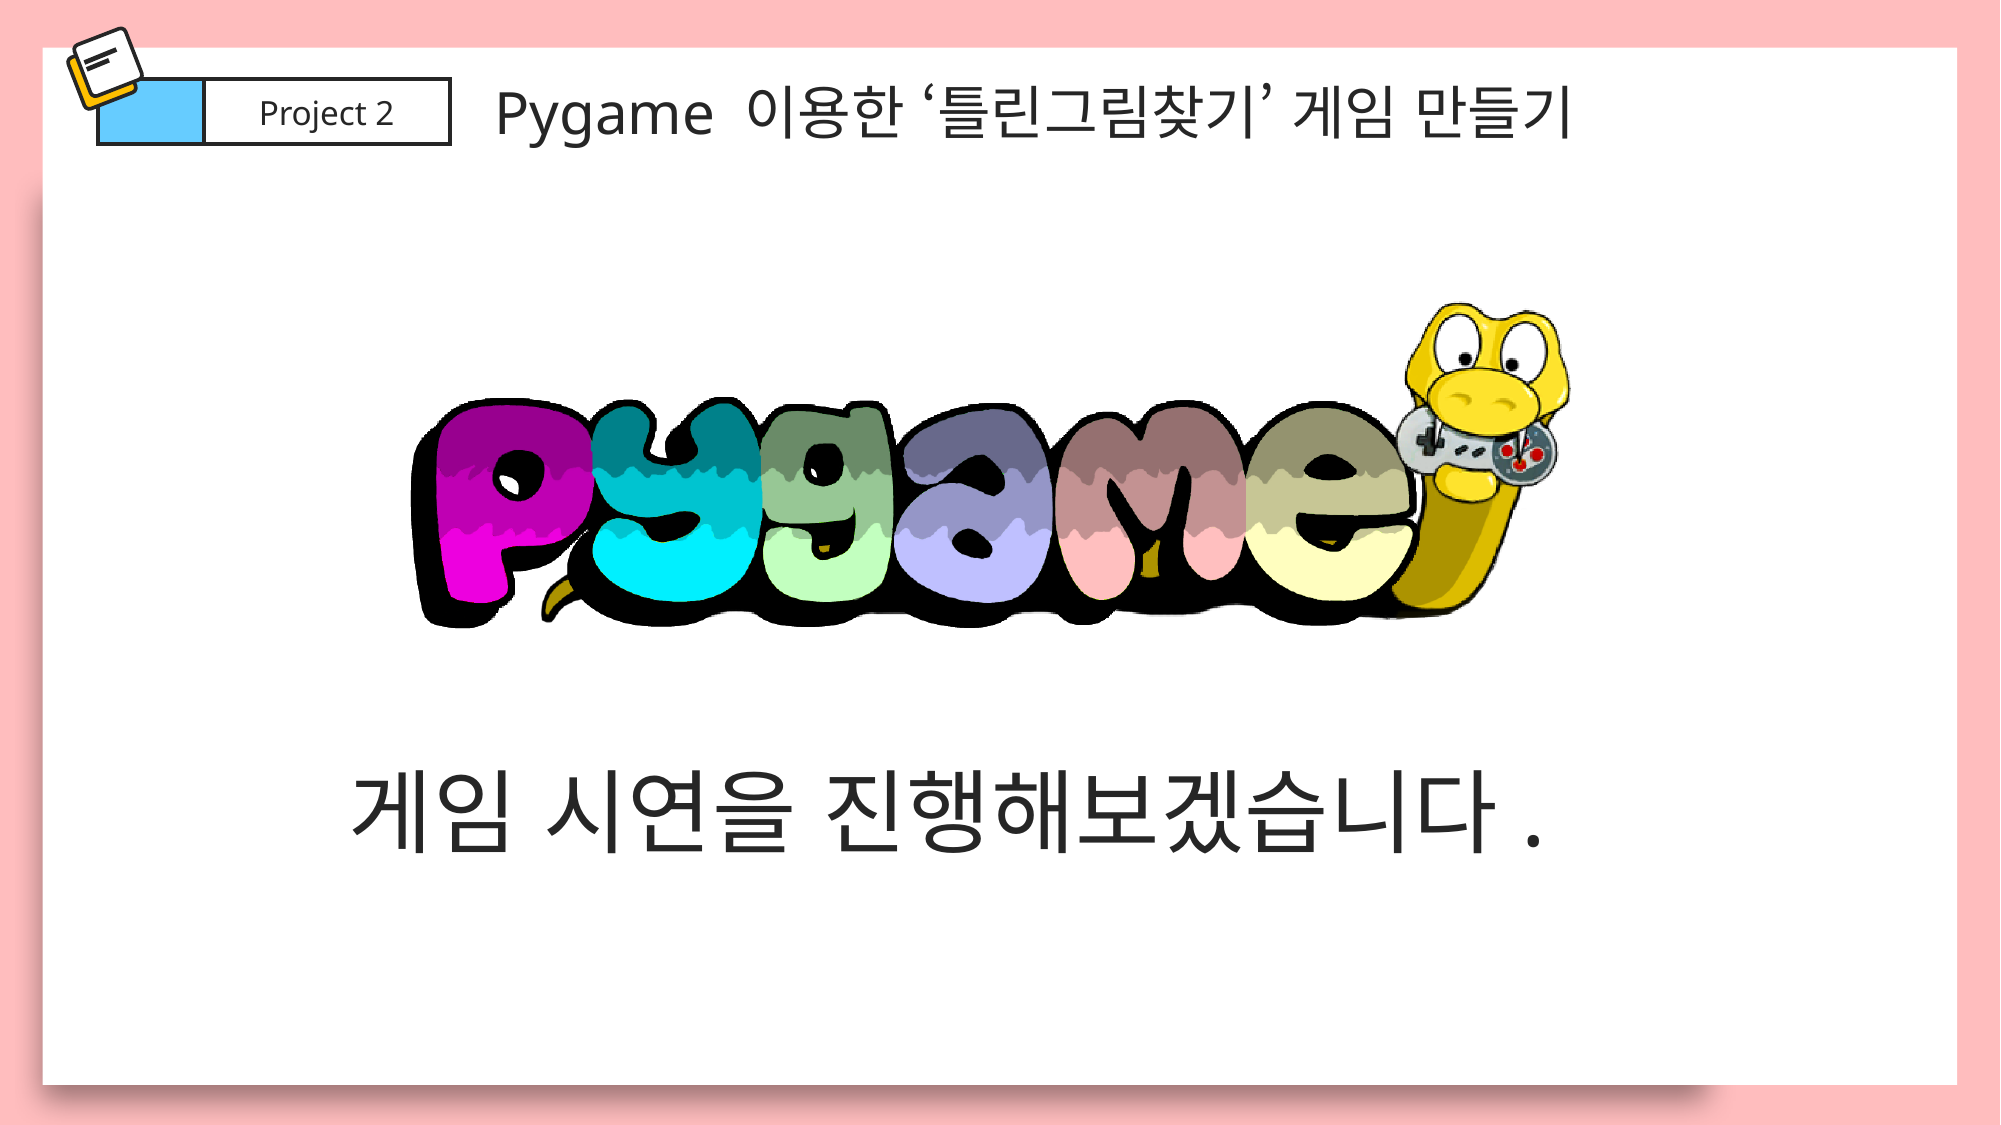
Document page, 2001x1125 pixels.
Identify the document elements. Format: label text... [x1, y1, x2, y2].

picture [402, 289, 1598, 763]
text_box [97, 78, 205, 145]
text_box Project 2 [205, 78, 451, 145]
text_box [42, 47, 1958, 1086]
text_box Pygame 이용한 ‘틀린그림찾기’ 게임 만들기 [479, 68, 1811, 154]
text_box 게임 시연을 진행해보겠습니다. [334, 747, 1666, 872]
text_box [74, 34, 136, 103]
